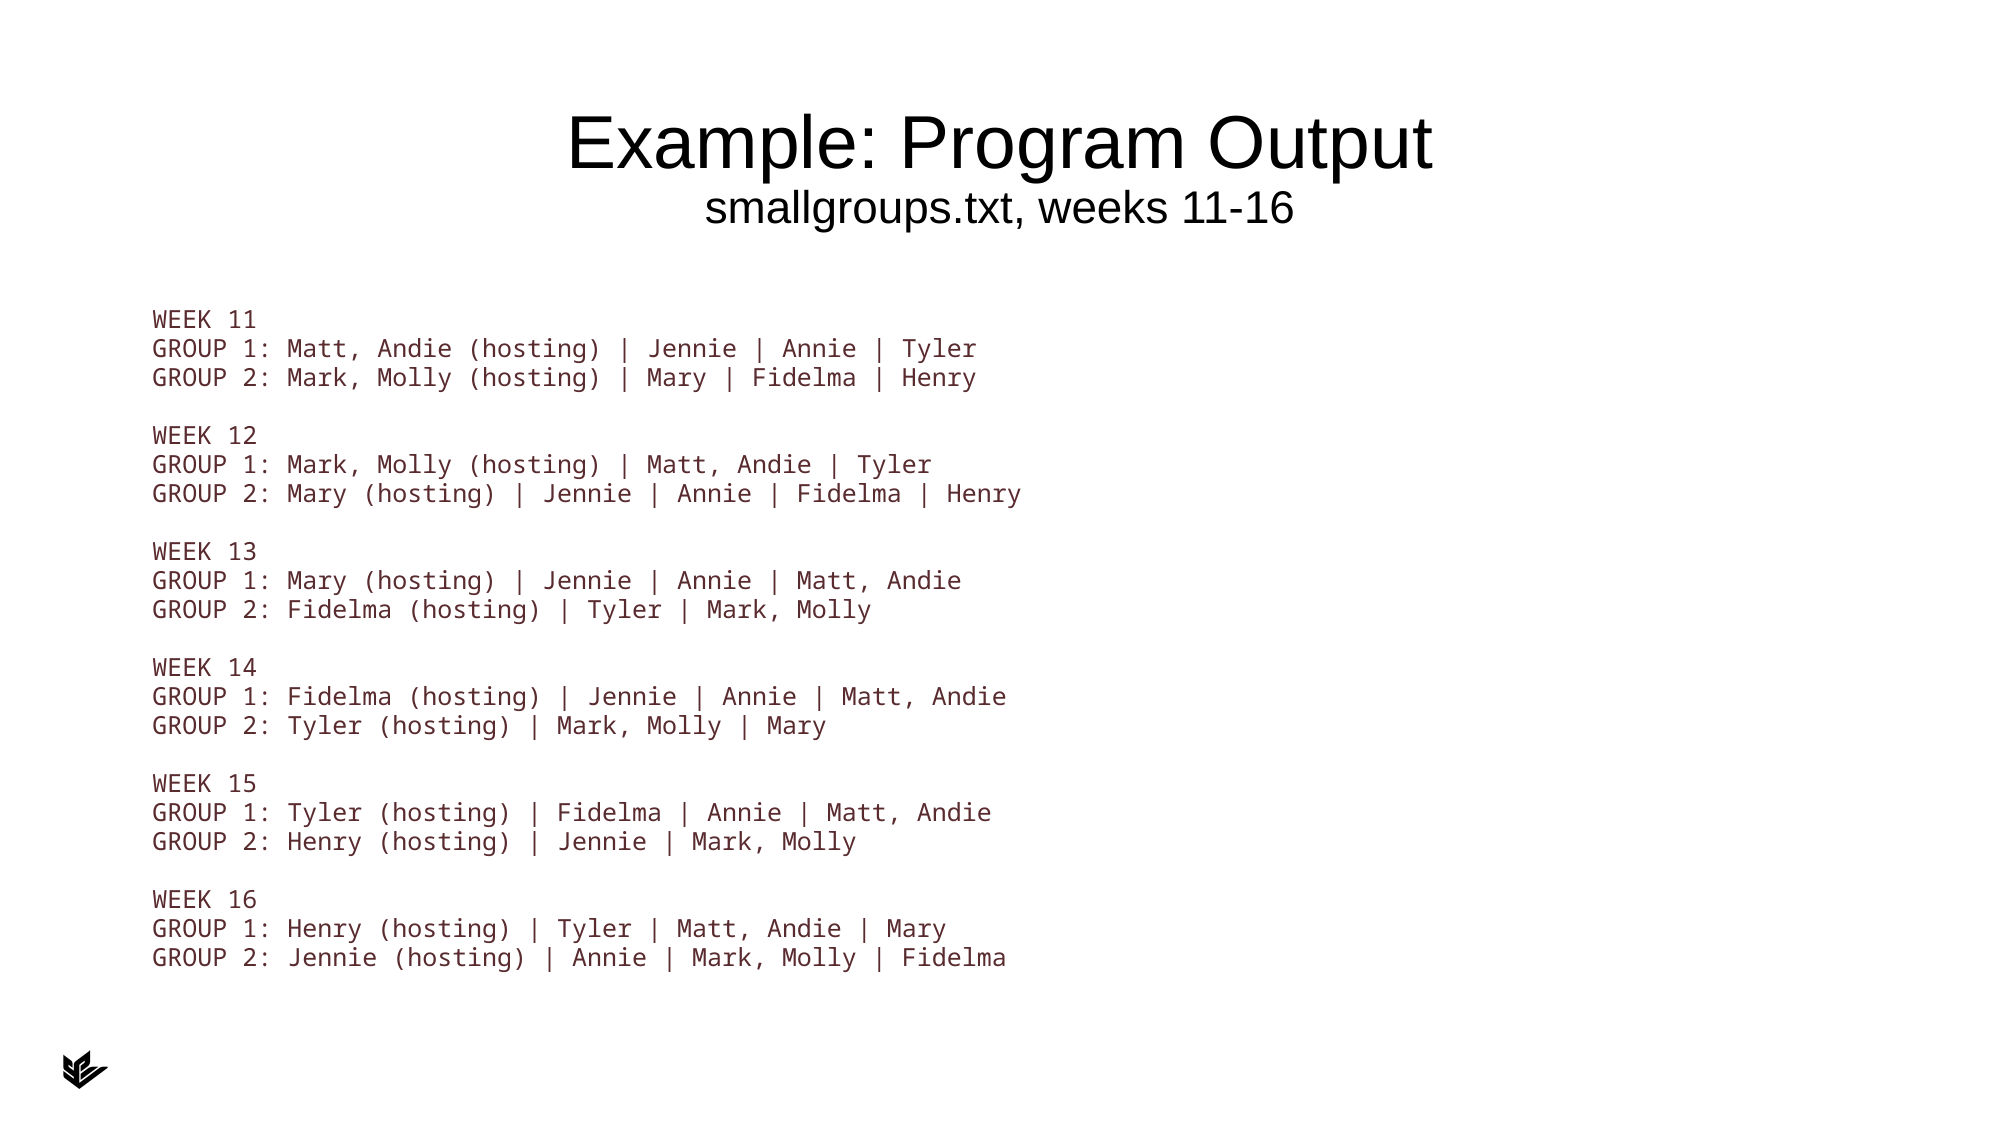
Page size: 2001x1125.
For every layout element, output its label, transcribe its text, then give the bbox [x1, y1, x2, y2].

list WEEK 11 GROUP 1: Matt, Andie (hosting) | Jennie | Annie | Tyler GROUP 2: Mark, Molly (hosting) | Mary | Fidelma | Henry WEEK 12 GROUP 1: Mark, Molly (hosting) | Matt, Andie | Tyler GROUP 2: Mary (hosting) | Jennie | Annie | Fidelma | Henry WEEK 13 GROUP 1: Mary (hosting) | Jennie | Annie | Matt, Andie GROUP 2: Fidelma (hosting) | Tyler | Mark, Molly WEEK 14 GROUP 1: Fidelma (hosting) | Jennie | Annie | Matt, Andie GROUP 2: Tyler (hosting) | Mark, Molly | Mary WEEK 15 GROUP 1: Tyler (hosting) | Fidelma | Annie | Matt, Andie GROUP 2: Henry (hosting) | Jennie | Mark, Molly WEEK 16 GROUP 1: Henry (hosting) | Tyler | Matt, Andie | Mary GROUP 2: Jennie (hosting) | Annie | Mark, Molly | Fidelma [137, 299, 1863, 1014]
title Example: Program Output smallgroups.txt, weeks 11-16 [137, 59, 1863, 278]
